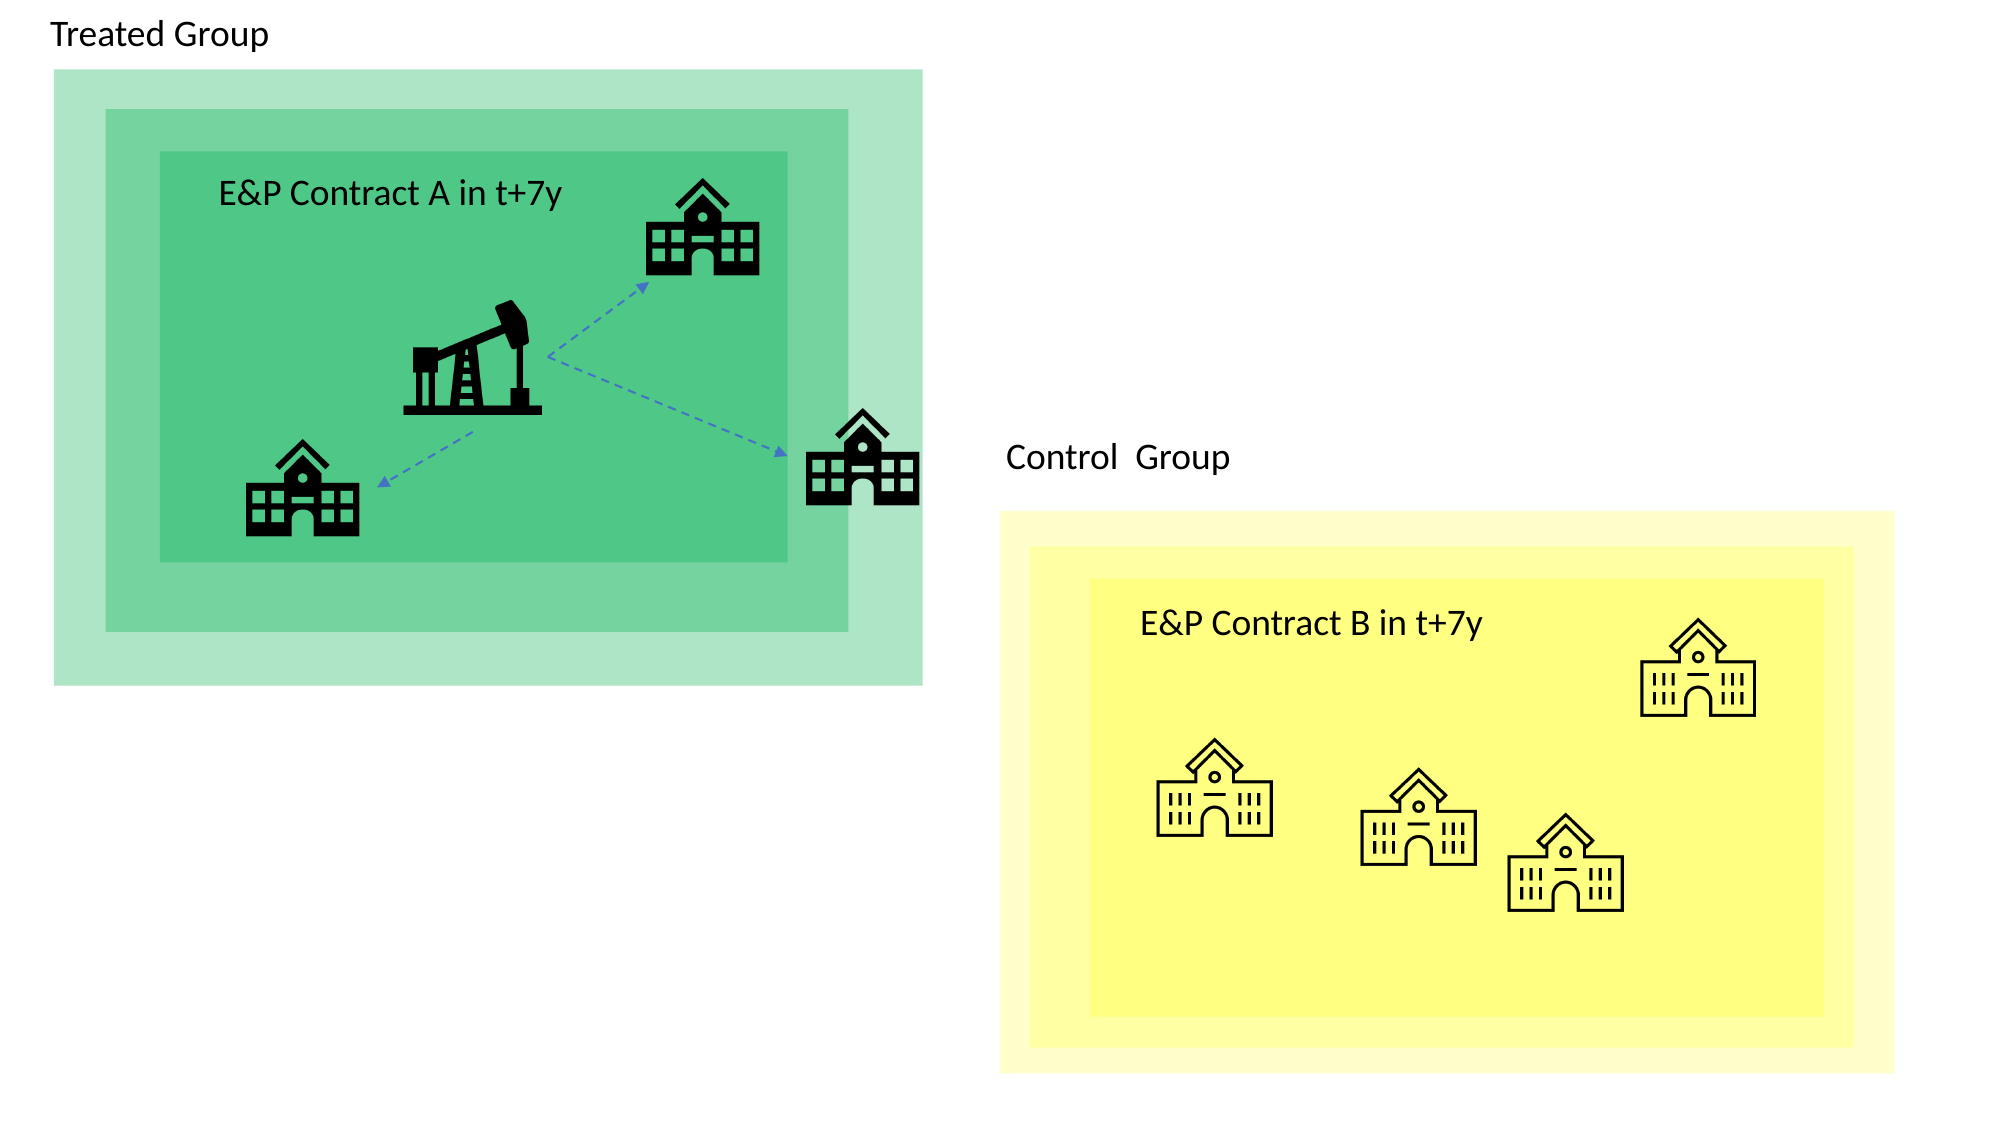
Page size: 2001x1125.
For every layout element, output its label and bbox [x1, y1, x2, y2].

text_box [33, 1, 1895, 1074]
